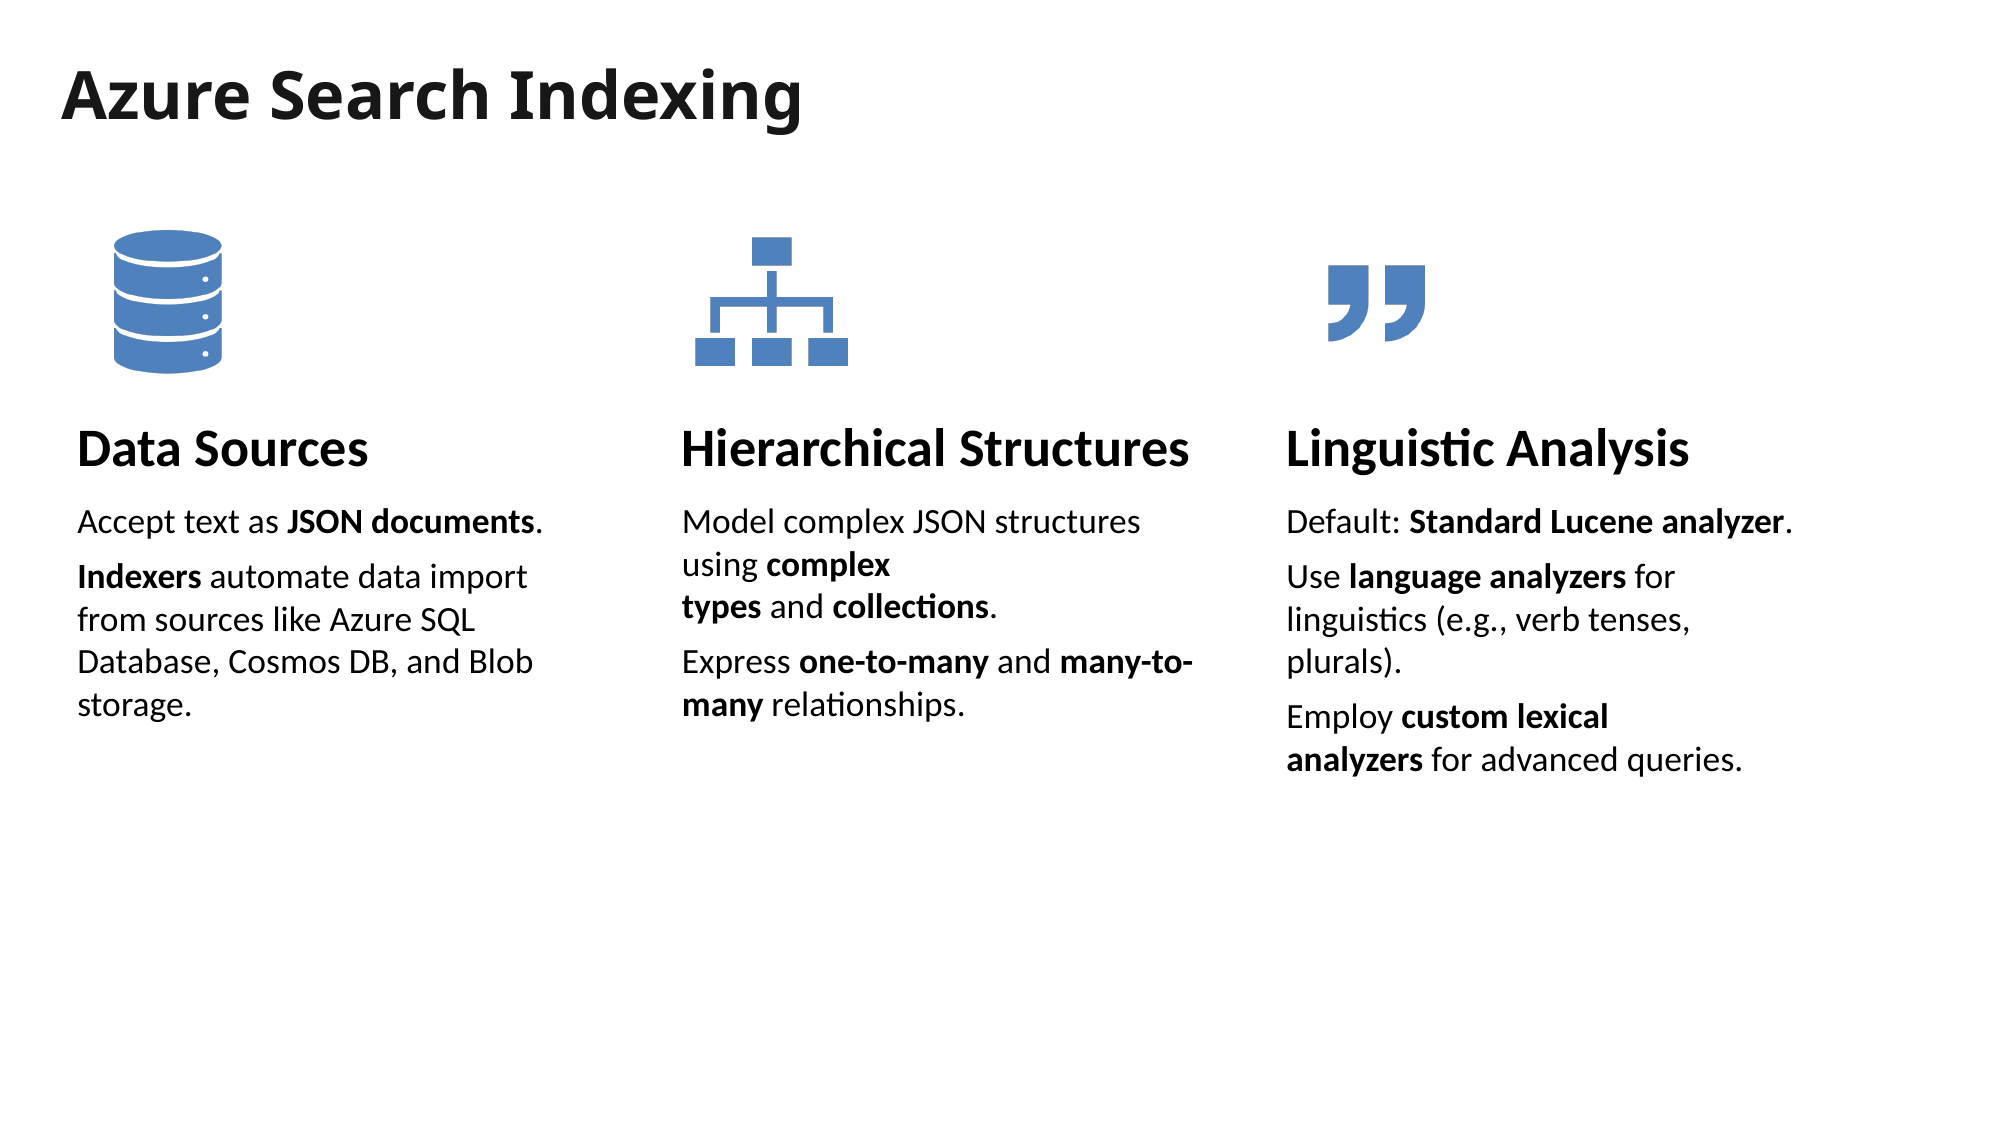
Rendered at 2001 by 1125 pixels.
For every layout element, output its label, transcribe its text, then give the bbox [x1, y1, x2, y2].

title Azure Search Indexing [59, 50, 970, 241]
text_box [74, 212, 1804, 728]
